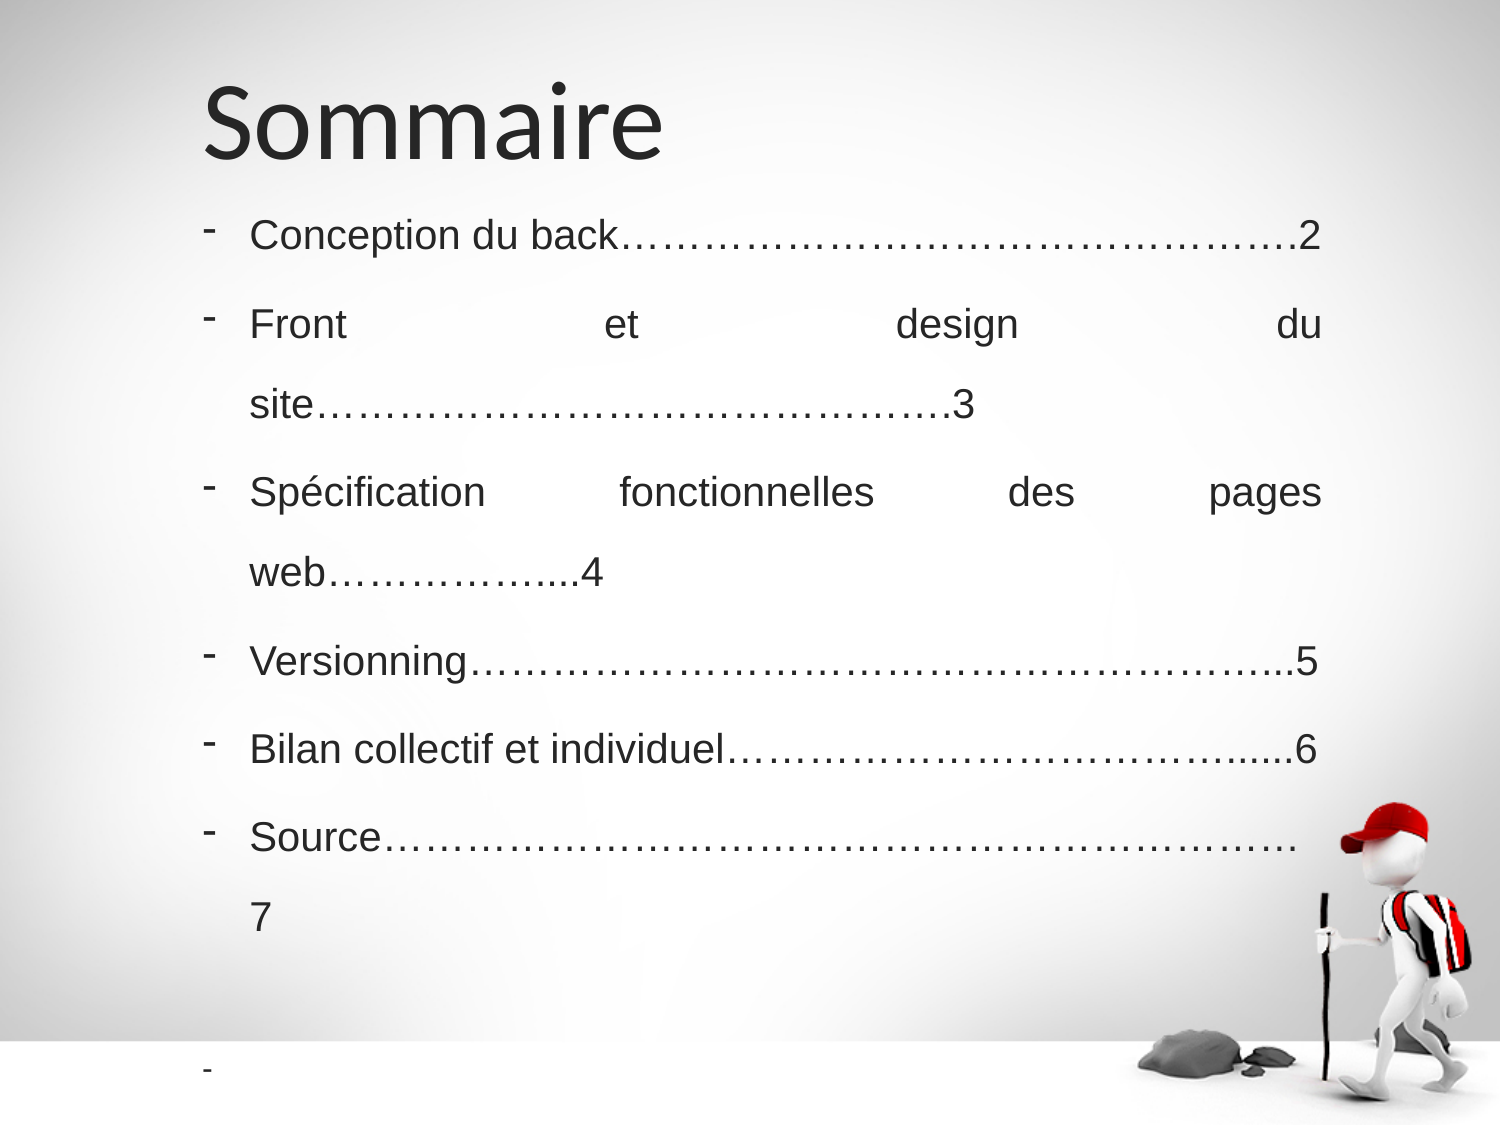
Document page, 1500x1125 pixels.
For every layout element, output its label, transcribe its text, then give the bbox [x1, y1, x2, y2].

picture [0, 0, 1500, 1125]
text_box Sommaire [187, 62, 1286, 167]
text_box Conception du back………………………………………….2 Front et design du site……………………………………….3 Spécification fonctionnelles des pages web……………....4 Versionning…………………………………………………...5 Bilan collectif et individuel………………………………......6 Source…………………………………………………………7 - [187, 170, 1338, 855]
